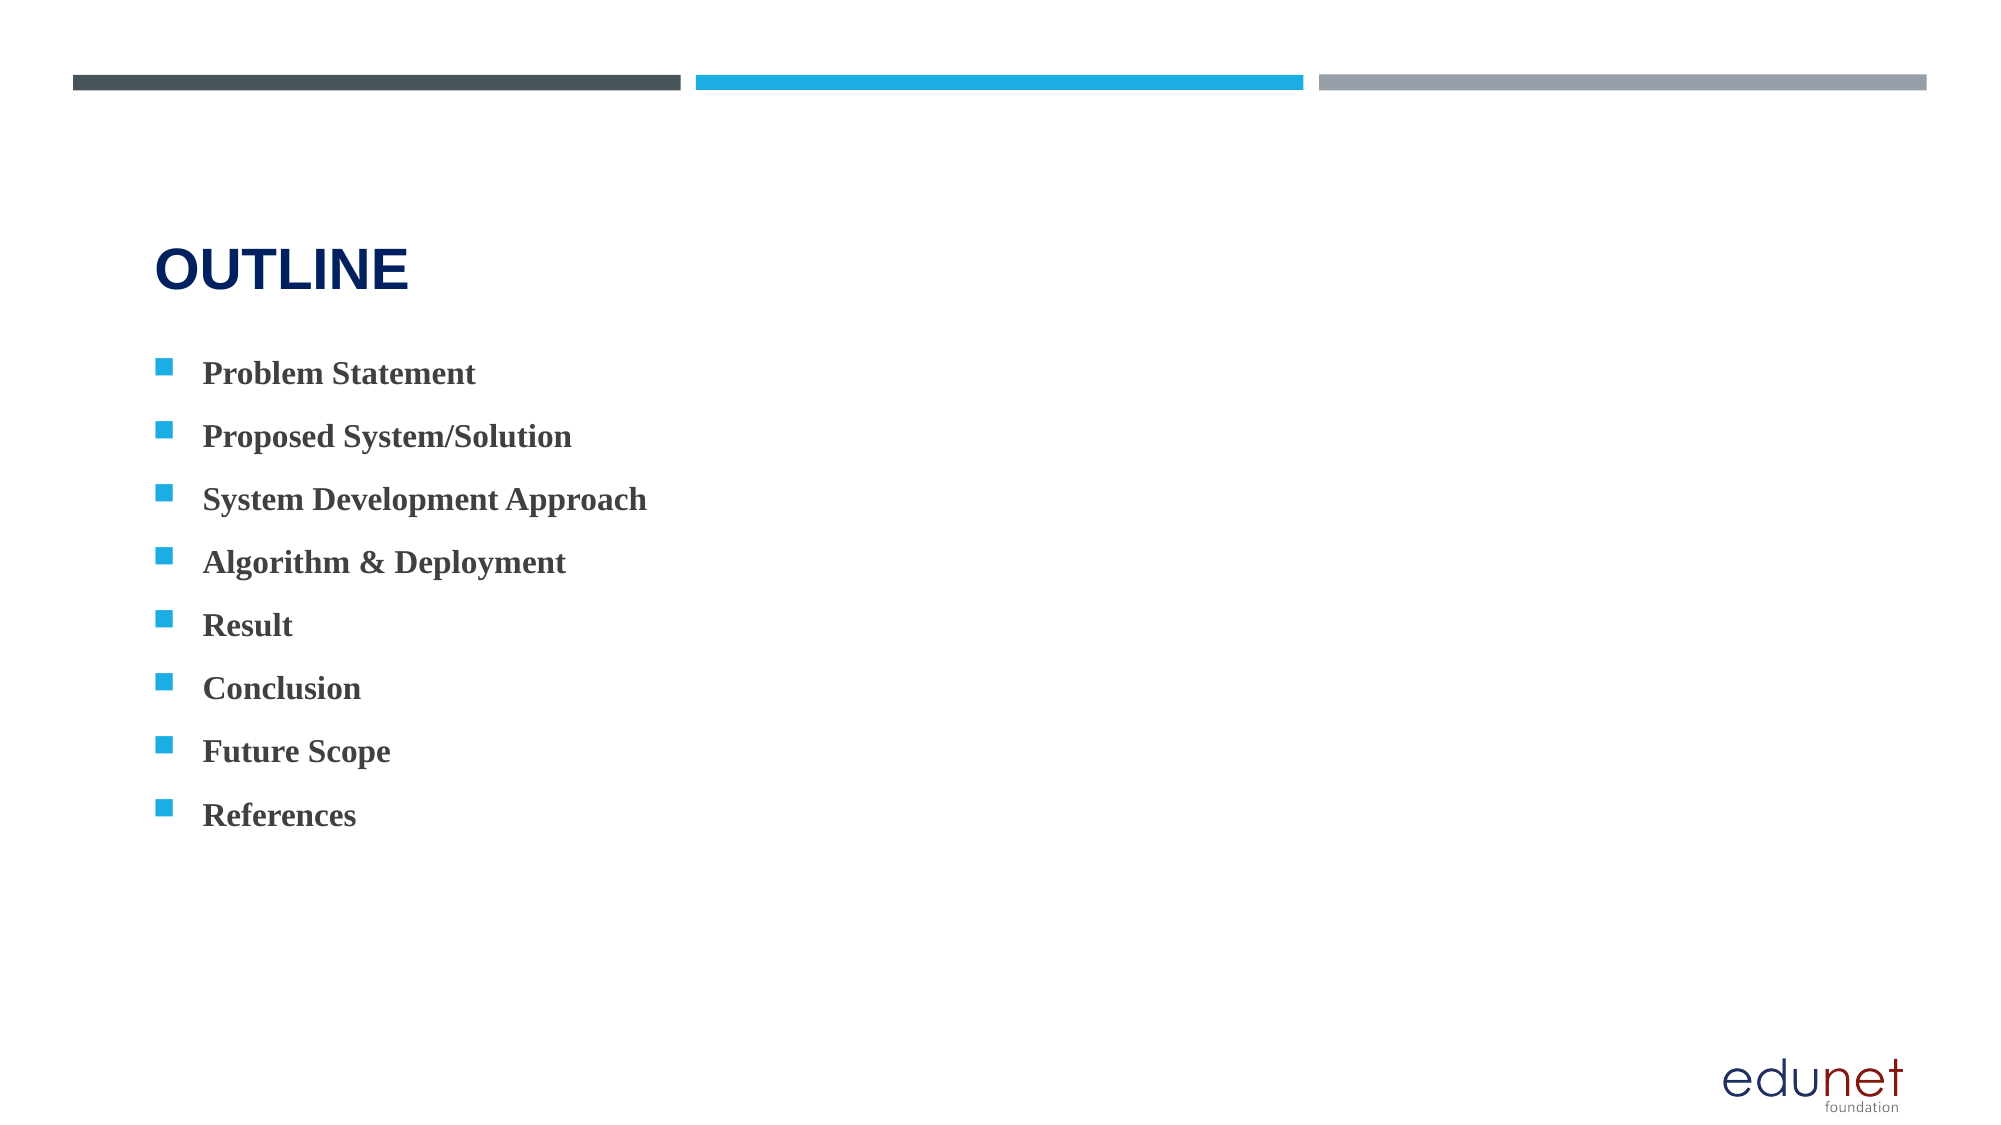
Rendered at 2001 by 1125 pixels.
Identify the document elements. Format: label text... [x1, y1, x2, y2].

title OUTLINE [138, 91, 1865, 265]
list Problem Statement Proposed System/Solution System Development Approach Algorithm & Deployment Result Conclusion Future Scope References [136, 265, 1946, 1125]
